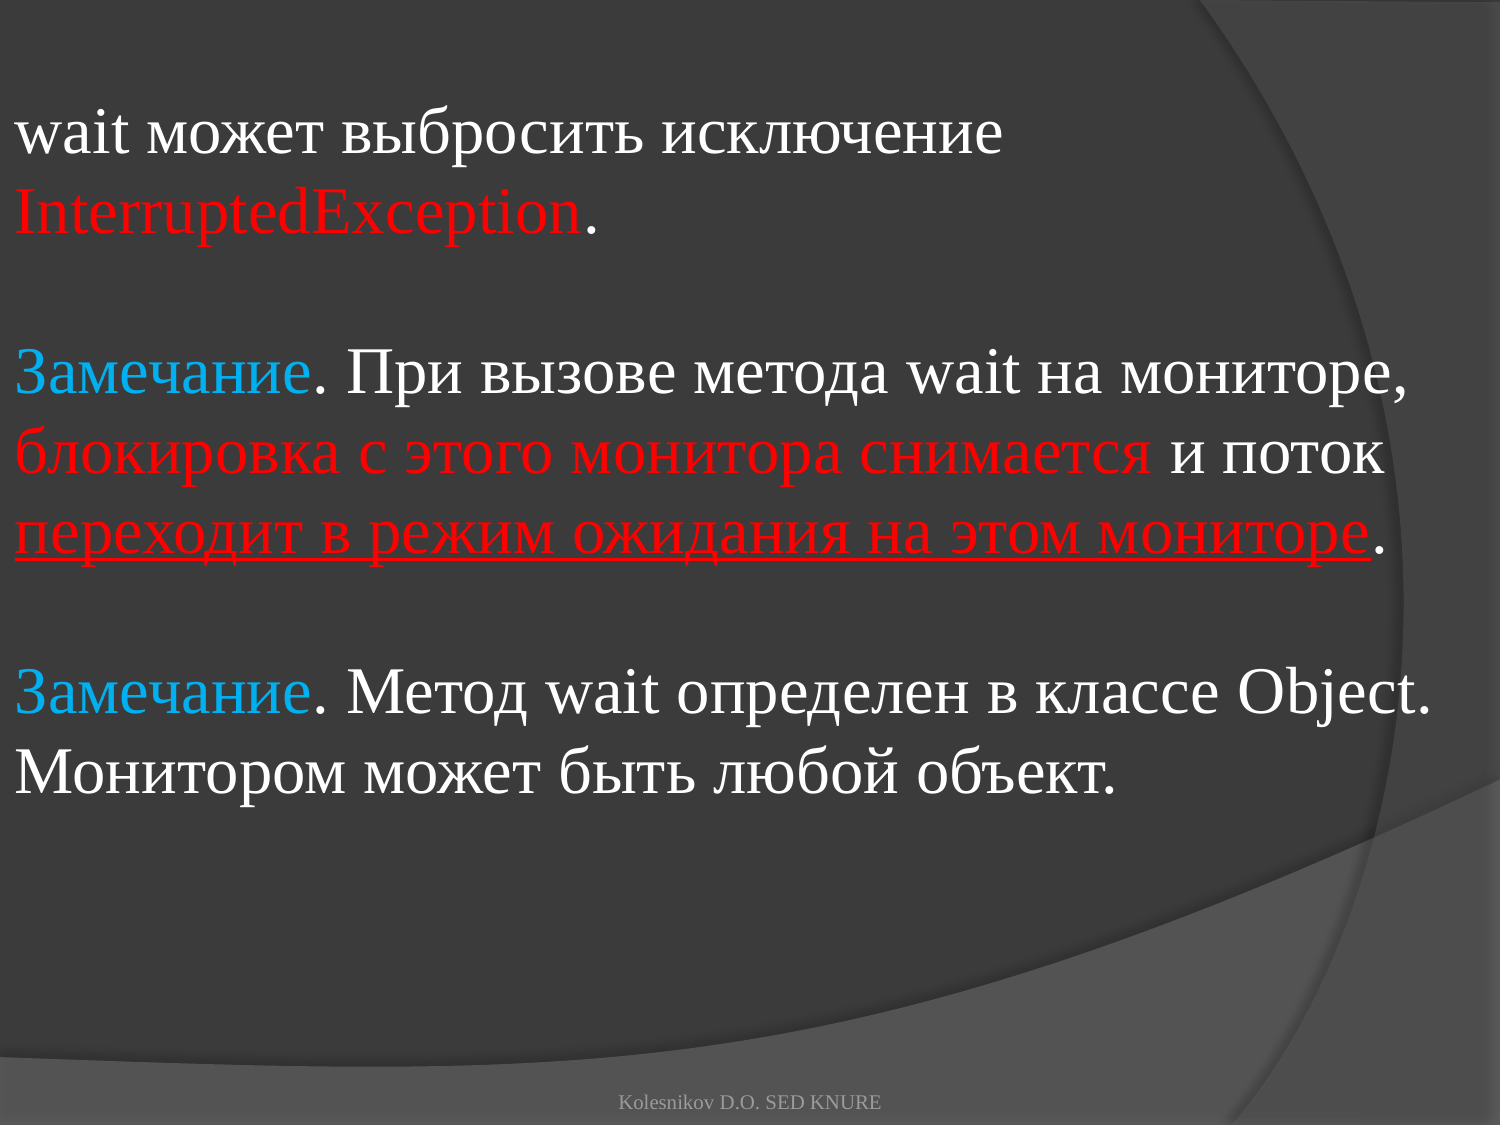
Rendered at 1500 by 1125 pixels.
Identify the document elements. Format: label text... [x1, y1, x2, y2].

text_box wait может выбросить исключение InterruptedException. Замечание. При вызове метода wait на мониторе, блокировка с этого монитора снимается и поток переходит в режим ожидания на этом мониторе. Замечание. Метод wait определен в классе Object. Монитором может быть любой объект. [0, 0, 1500, 815]
footer Kolesnikov D.O. SED KNURE [512, 1053, 988, 1114]
